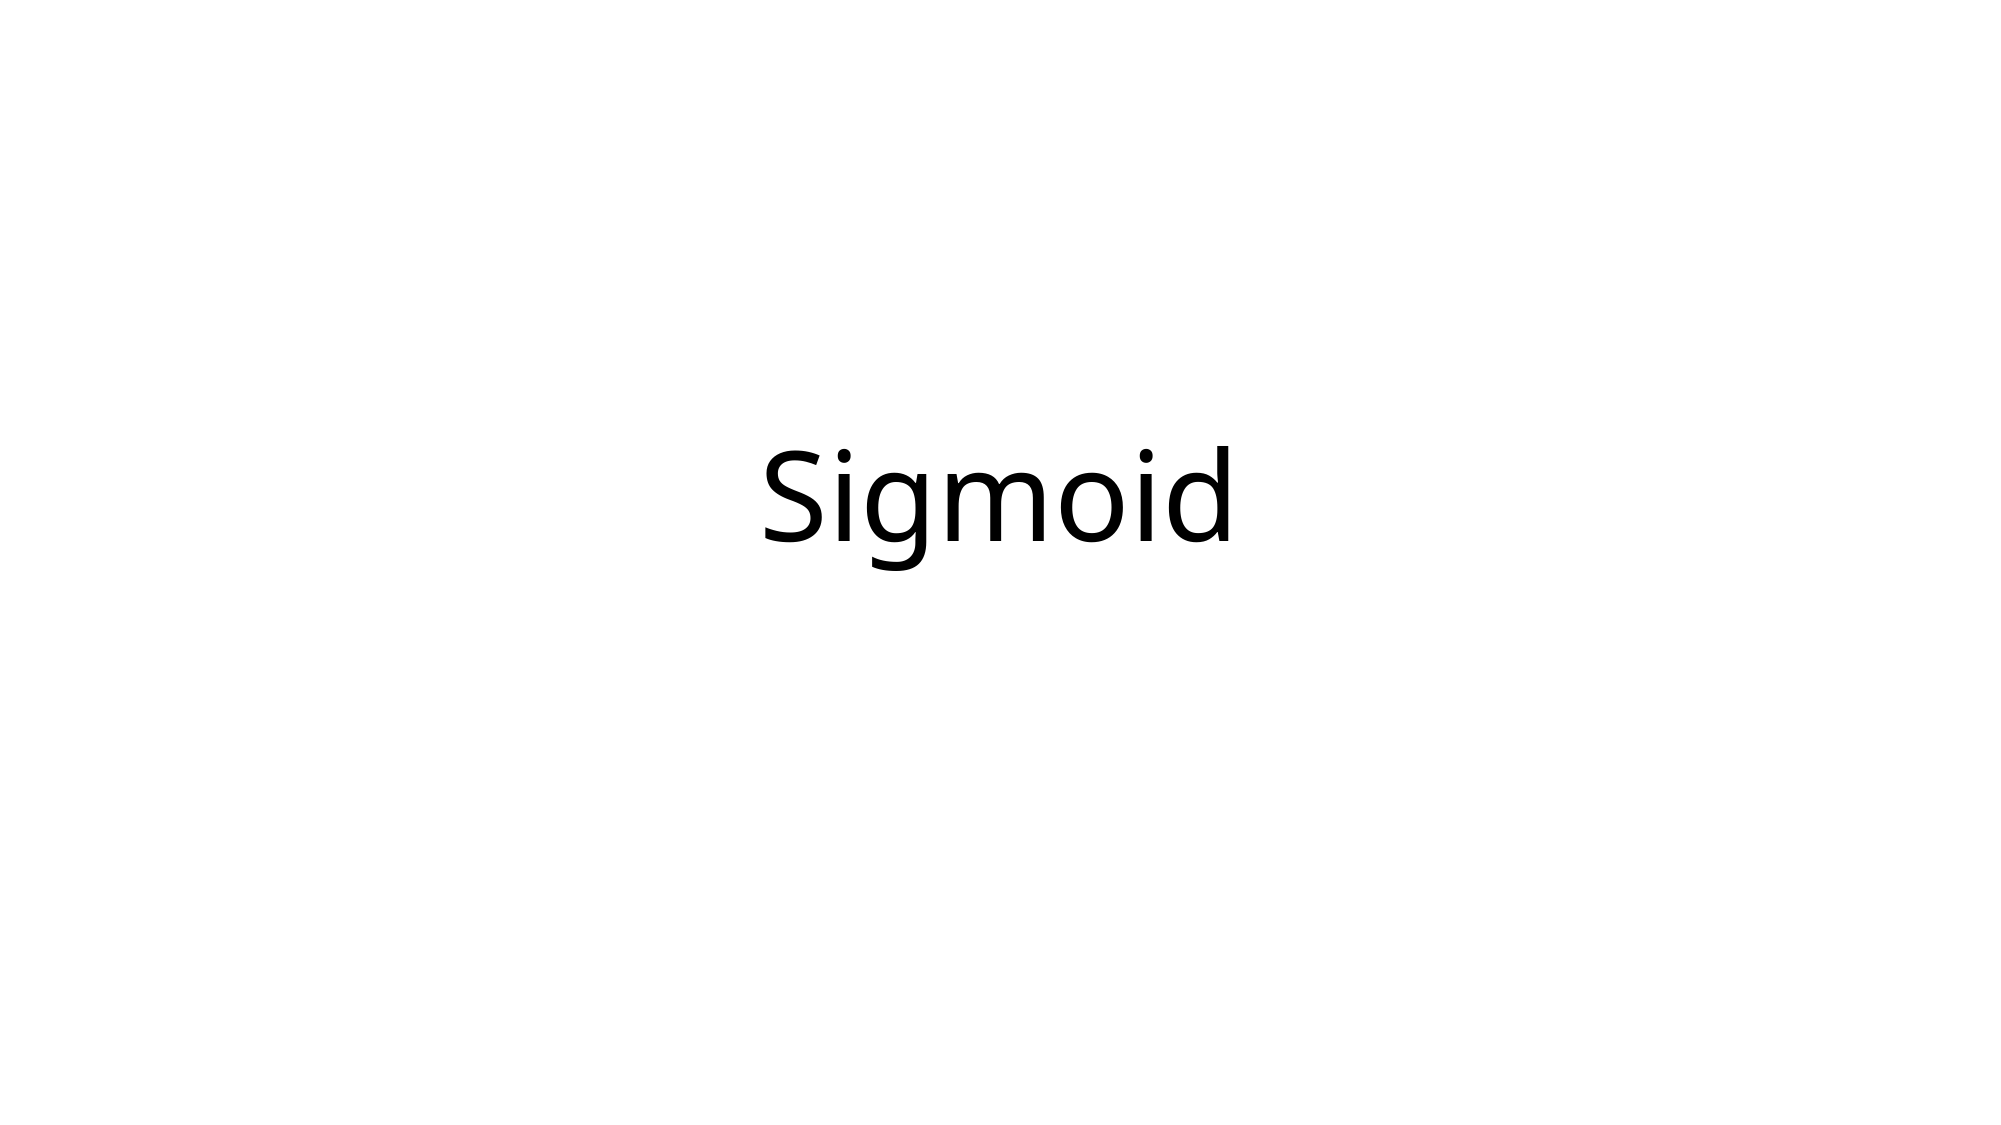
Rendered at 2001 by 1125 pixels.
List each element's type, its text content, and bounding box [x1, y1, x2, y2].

title Sigmoid [249, 184, 1750, 576]
